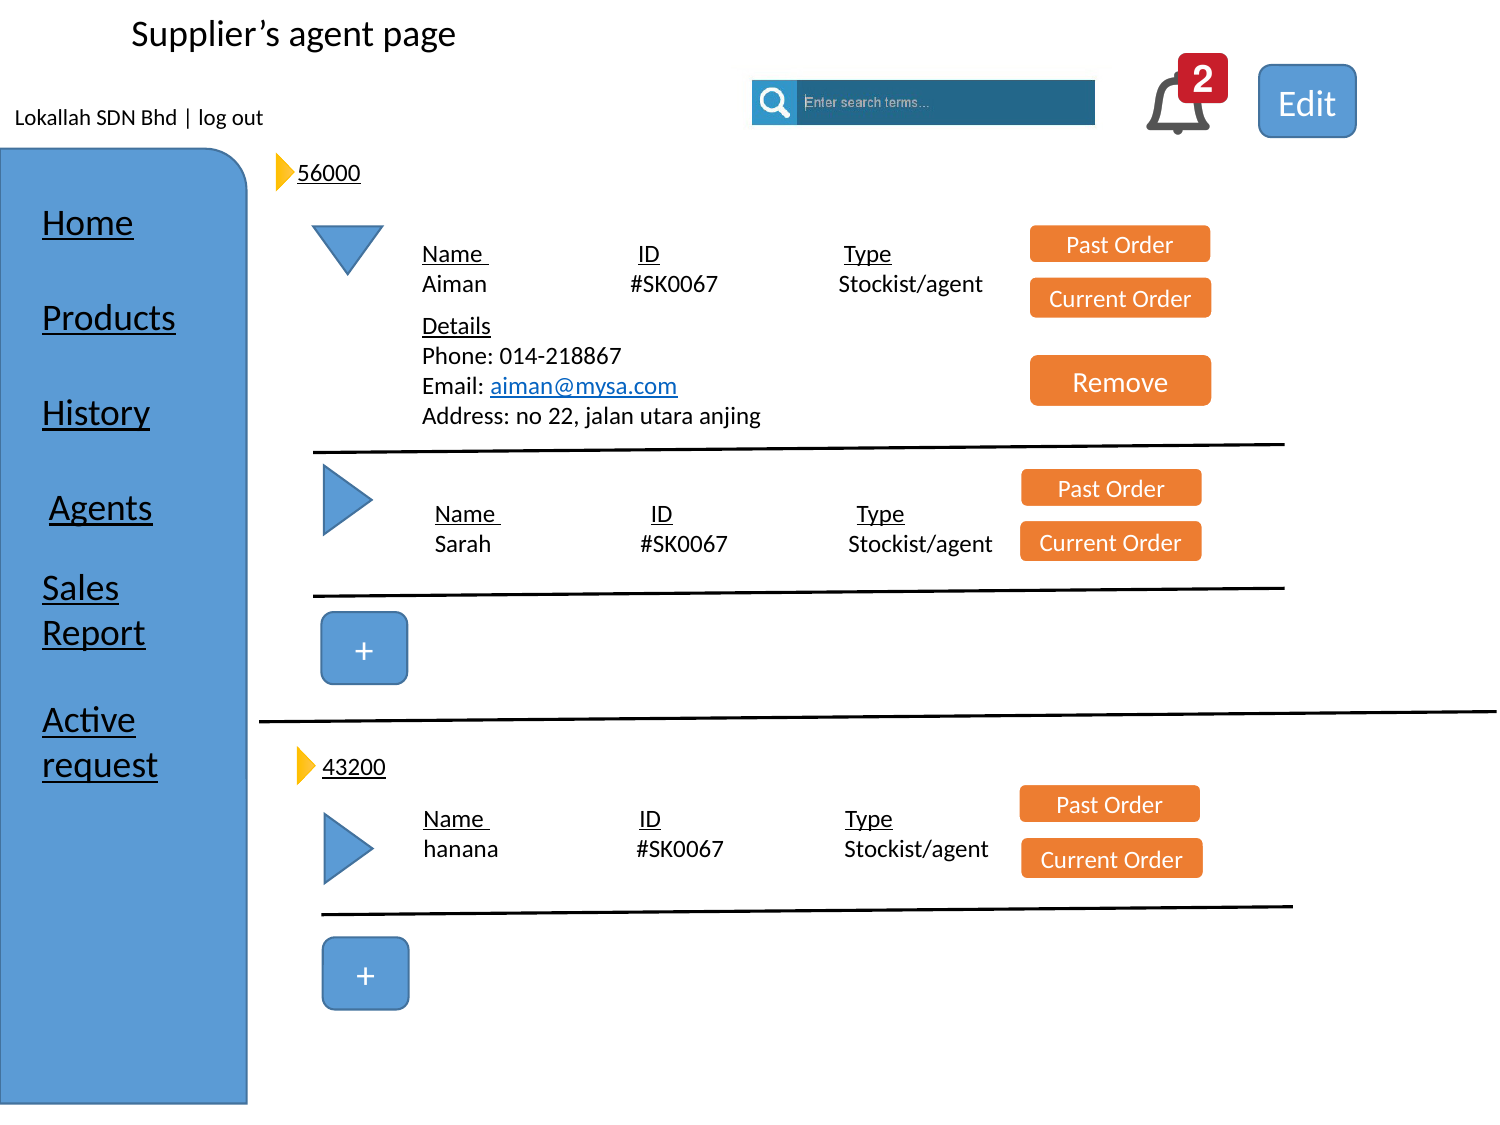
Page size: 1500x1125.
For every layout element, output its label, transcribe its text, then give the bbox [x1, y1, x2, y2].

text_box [313, 444, 1285, 453]
text_box [275, 152, 295, 192]
text_box 56000 [282, 148, 853, 194]
text_box [323, 811, 375, 886]
text_box Products [27, 285, 207, 346]
text_box Name ID Type Sarah #SK0067 Stockist/agent [420, 489, 1137, 565]
text_box Name ID Type hanana #SK0067 Stockist/agent [408, 794, 1125, 870]
text_box Supplier’s agent page [0, 1, 651, 61]
text_box Current Order [1018, 834, 1206, 882]
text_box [313, 588, 1285, 597]
text_box Edit [1258, 63, 1357, 139]
text_box [296, 746, 316, 786]
text_box Past Order [1016, 781, 1204, 826]
text_box Remove [1026, 351, 1215, 409]
text_box Active request [27, 687, 207, 793]
text_box Agents [33, 475, 213, 536]
text_box Name ID Type Aiman #SK0067 Stockist/agent [407, 229, 1124, 305]
text_box [0, 147, 248, 1105]
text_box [259, 711, 1497, 722]
text_box Past Order [1026, 222, 1214, 266]
text_box Current Order [1026, 274, 1215, 321]
text_box Sales Report [27, 555, 207, 660]
text_box + [320, 611, 409, 686]
text_box [311, 225, 385, 276]
text_box Current Order [1137, 517, 1205, 565]
text_box Home [27, 190, 207, 251]
text_box Details Phone: 014-218867 Email: aiman@mysa.com Address: no 22, jalan utara anjing [407, 305, 902, 437]
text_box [321, 906, 1293, 915]
text_box Past Order [1018, 465, 1205, 509]
text_box History [27, 380, 207, 441]
text_box Lokallah SDN Bhd | log out [0, 95, 489, 138]
text_box [322, 463, 374, 537]
text_box + [321, 936, 410, 1011]
picture [1131, 53, 1228, 149]
text_box 43200 [307, 743, 878, 788]
picture [707, 15, 1112, 188]
